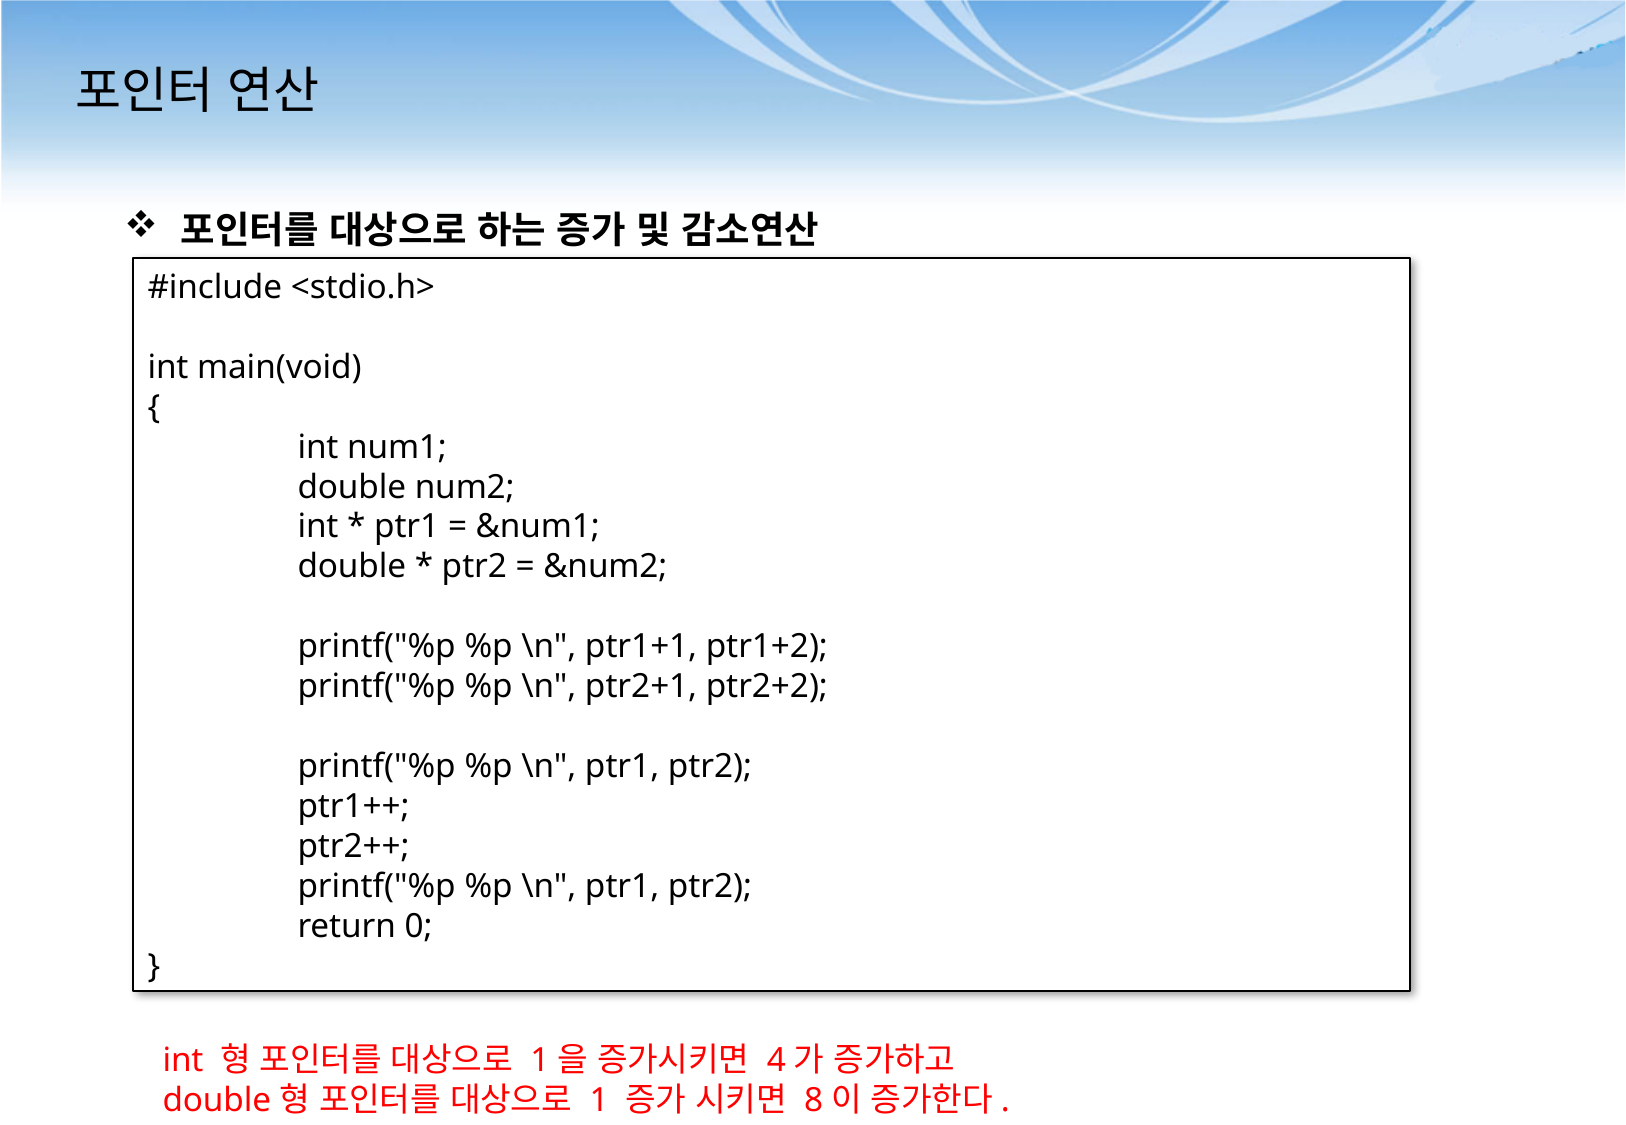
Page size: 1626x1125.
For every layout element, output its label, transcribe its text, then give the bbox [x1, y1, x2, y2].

text_box int 형 포인터를 대상으로 1을 증가시키면 4가 증가하고 double형 포인터를 대상으로 1 증가 시키면 8이 증가한다. [147, 1031, 1025, 1125]
text_box #include <stdio.h> int main(void) { int num1; double num2; int * ptr1 = &num1; double * ptr2 = &num2; printf("%p %p \n", ptr1+1, ptr1+2); printf("%p %p \n", ptr2+1, ptr2+2); printf("%p %p \n", ptr1, ptr2); ptr1++; ptr2++; printf("%p %p \n", ptr1, ptr2); return 0; } [131, 256, 1412, 993]
list 포인터를 대상으로 하는 증가 및 감소연산 [109, 175, 1510, 1014]
picture [0, 0, 1626, 1125]
title 포인터 연산 [60, 48, 1001, 130]
